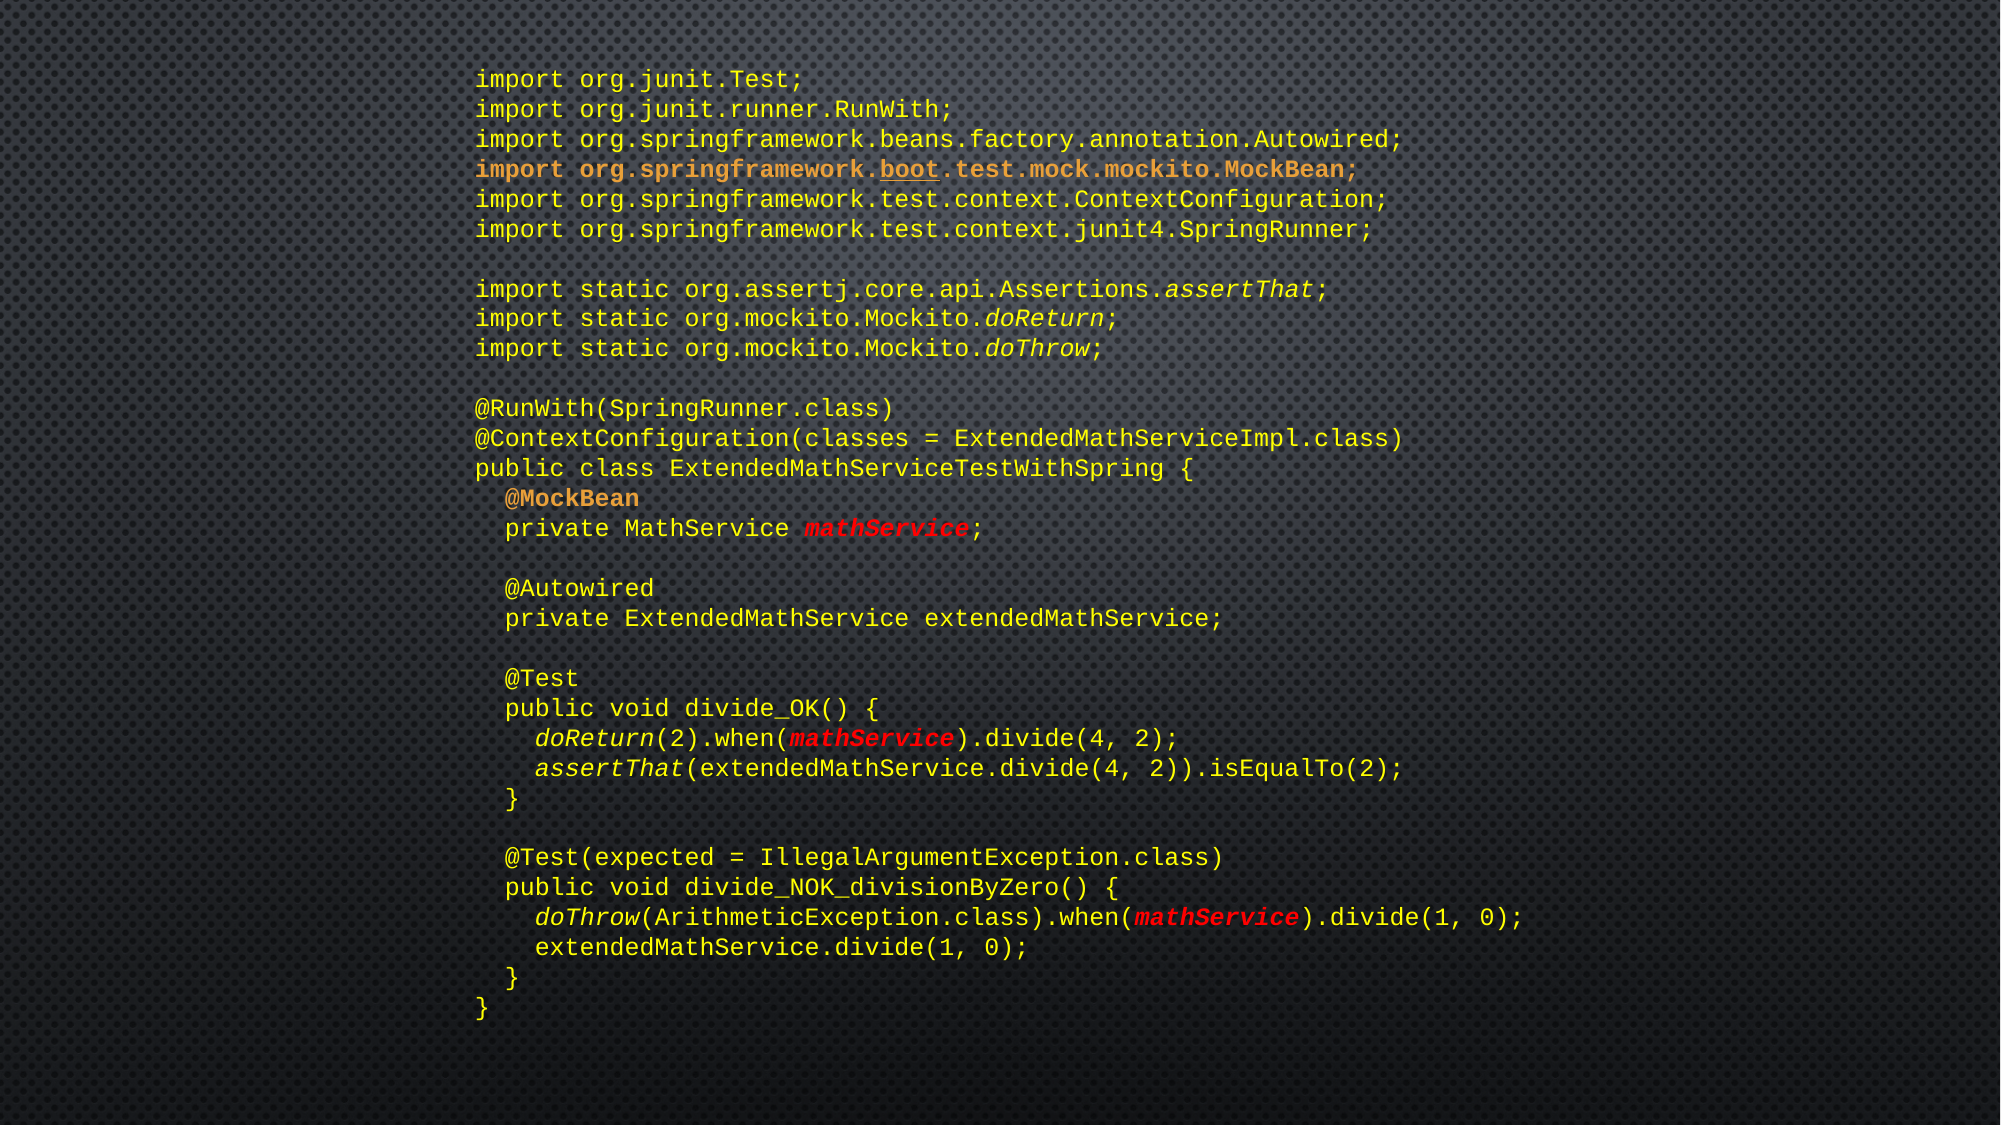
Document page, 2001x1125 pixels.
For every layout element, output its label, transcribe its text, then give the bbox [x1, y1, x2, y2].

text_box import org.junit.Test; import org.junit.runner.RunWith; import org.springframework.beans.factory.annotation.Autowired; import org.springframework.boot.test.mock.mockito.MockBean; import org.springframework.test.context.ContextConfiguration; import org.springframework.test.context.junit4.SpringRunner; import static org.assertj.core.api.Assertions.assertThat; import static org.mockito.Mockito.doReturn; import static org.mockito.Mockito.doThrow; @RunWith(SpringRunner.class) @ContextConfiguration(classes = ExtendedMathServiceImpl.class) public class ExtendedMathServiceTestWithSpring { @MockBean private MathService mathService; @Autowired private ExtendedMathService extendedMathService; @Test public void divide_OK() { doReturn(2).when(mathService).divide(4, 2); assertThat(extendedMathService.divide(4, 2)).isEqualTo(2); } @Test(expected = IllegalArgumentException.class) public void divide_NOK_divisionByZero() { doThrow(ArithmeticException.class).when(mathService).divide(1, 0); extendedMathService.divide(1, 0); } } [460, 55, 1540, 1028]
